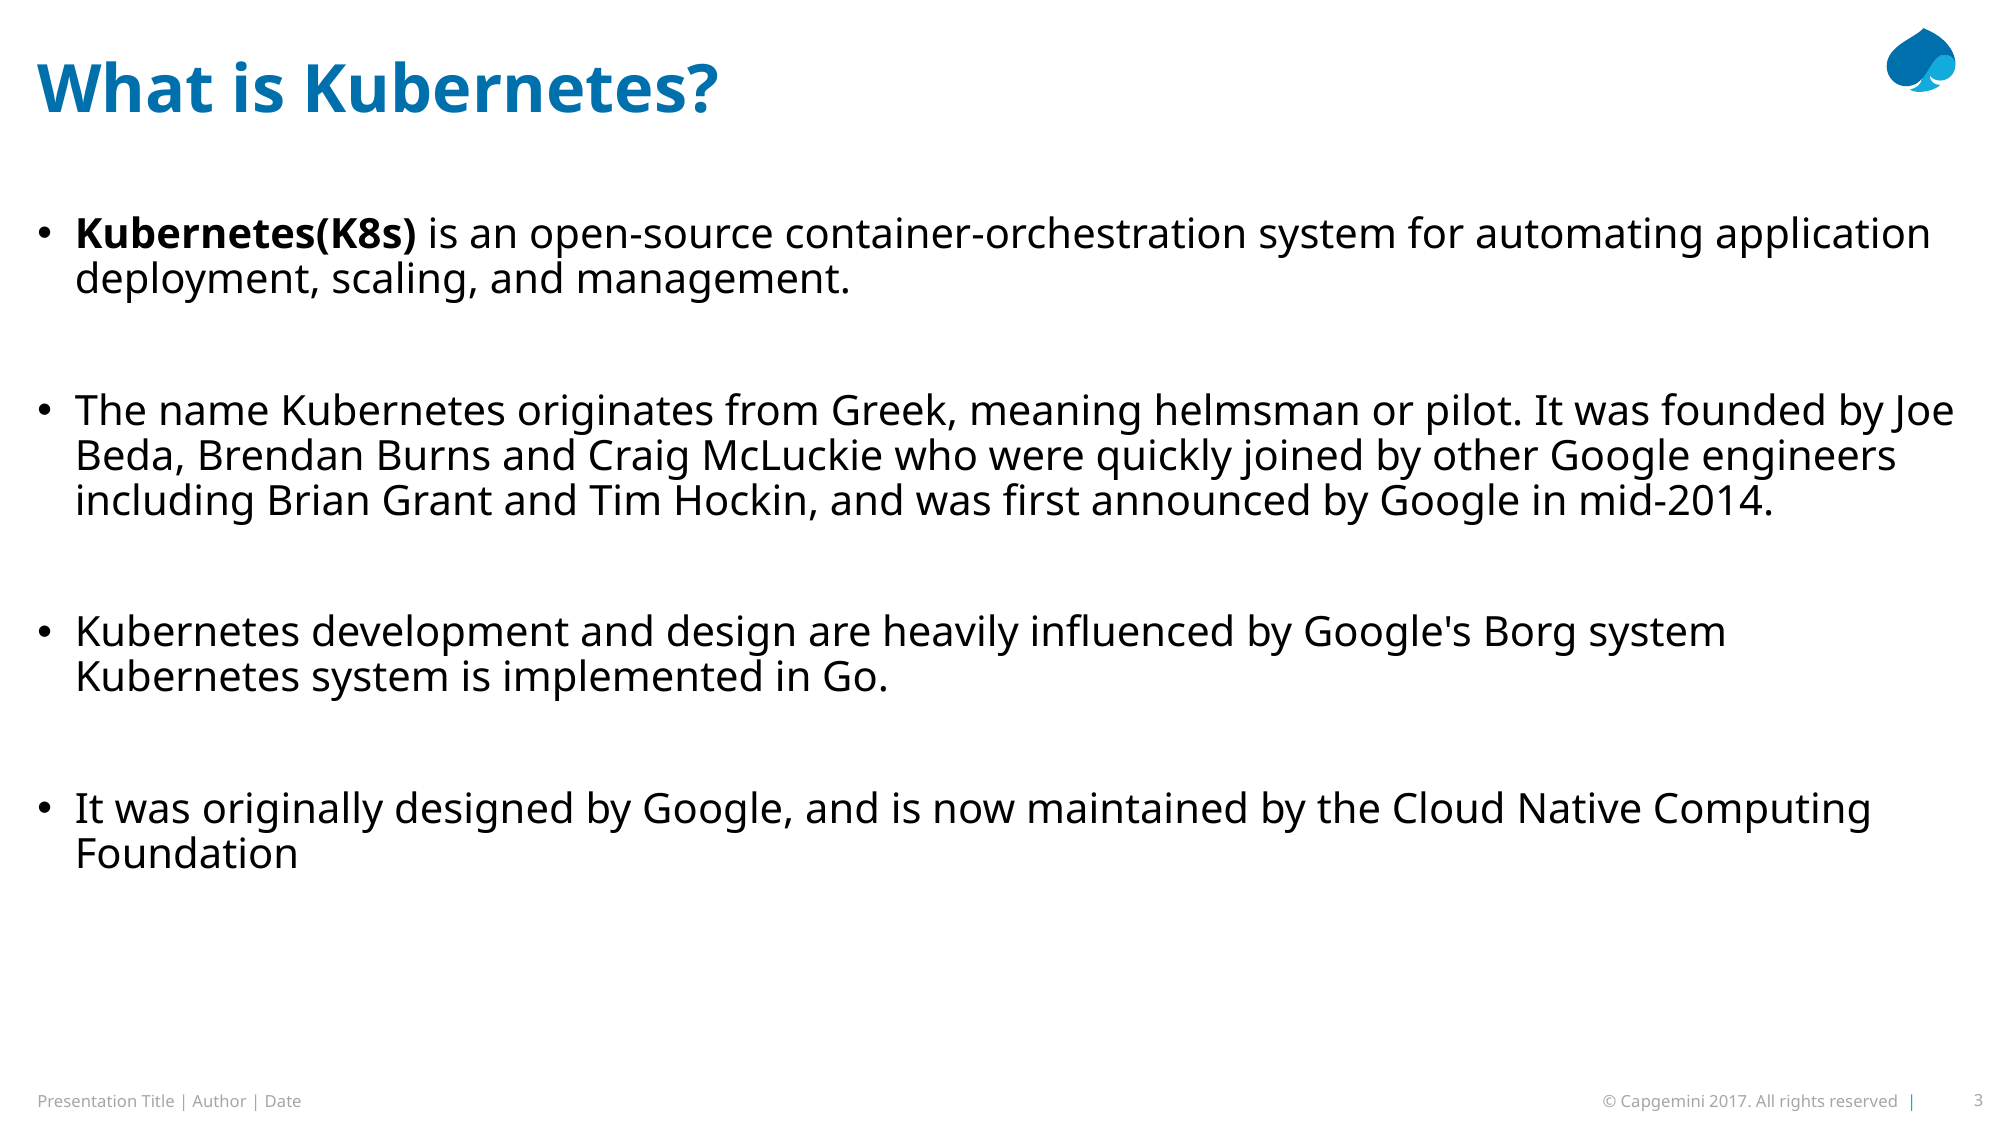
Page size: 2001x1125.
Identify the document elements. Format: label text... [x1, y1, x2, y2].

list Kubernetes(K8s) is an open-source container-orchestration system for automating application deployment, scaling, and management. The name Kubernetes originates from Greek, meaning helmsman or pilot. It was founded by Joe Beda, Brendan Burns and Craig McLuckie who were quickly joined by other Google engineers including Brian Grant and Tim Hockin, and was first announced by Google in mid-2014. Kubernetes development and design are heavily influenced by Google's Borg system Kubernetes system is implemented in Go. It was originally designed by Google, and is now maintained by the Cloud Native Computing Foundation [37, 212, 1957, 1031]
title What is Kubernetes? [37, 0, 1863, 182]
